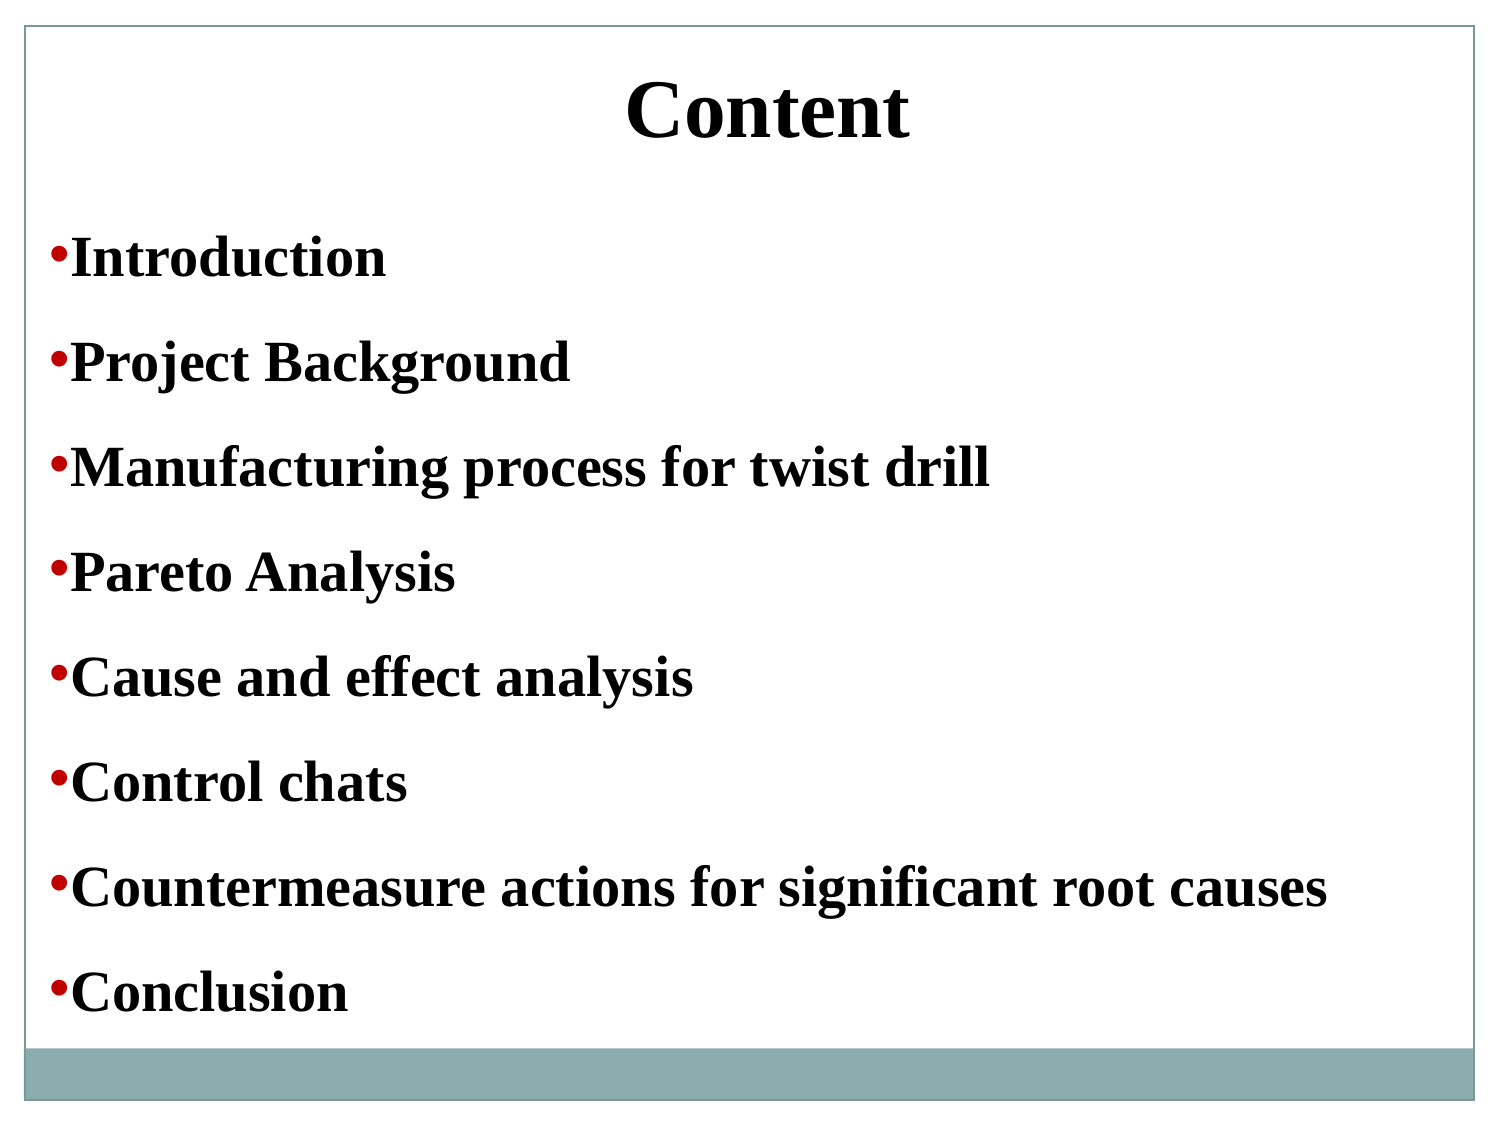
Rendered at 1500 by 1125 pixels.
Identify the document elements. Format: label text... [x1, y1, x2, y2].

text_box Content [222, 46, 1313, 162]
text_box Introduction Project Background Manufacturing process for twist drill Pareto Analysis Cause and effect analysis Control chats Countermeasure actions for significant root causes Conclusion [35, 175, 1465, 1030]
